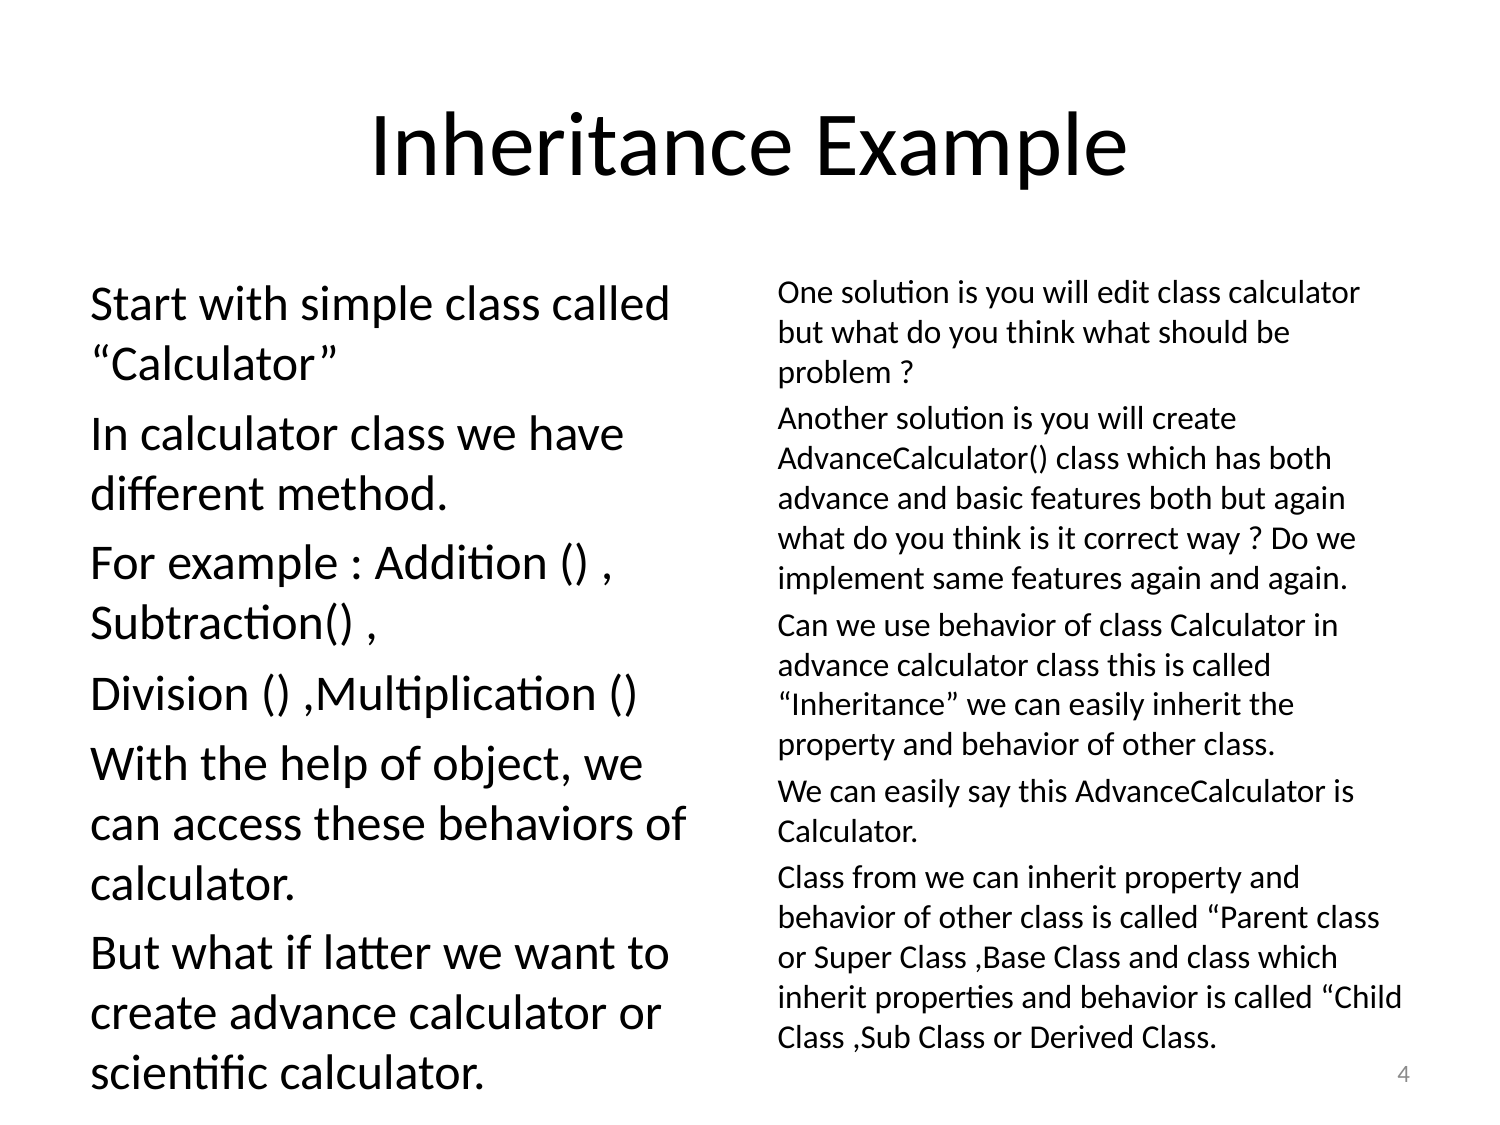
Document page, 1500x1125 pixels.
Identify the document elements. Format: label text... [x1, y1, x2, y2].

slide_number 4 [1074, 1042, 1425, 1103]
list One solution is you will edit class calculator but what do you think what should be problem ? Another solution is you will create AdvanceCalculator() class which has both advance and basic features both but again what do you think is it correct way ? Do we implement same features again and again. Can we use behavior of class Calculator in advance calculator class this is called “Inheritance” we can easily inherit the property and behavior of other class. We can easily say this AdvanceCalculator is Calculator. Class from we can inherit property and behavior of other class is called “Parent class or Super Class ,Base Class and class which inherit properties and behavior is called “Child Class ,Sub Class or Derived Class. [762, 262, 1425, 1005]
list Start with simple class called “Calculator” In calculator class we have different method. For example : Addition () , Subtraction() , Division () ,Multiplication () With the help of object, we can access these behaviors of calculator. But what if latter we want to create advance calculator or scientific calculator. [75, 262, 738, 1125]
title Inheritance Example [75, 45, 1425, 233]
